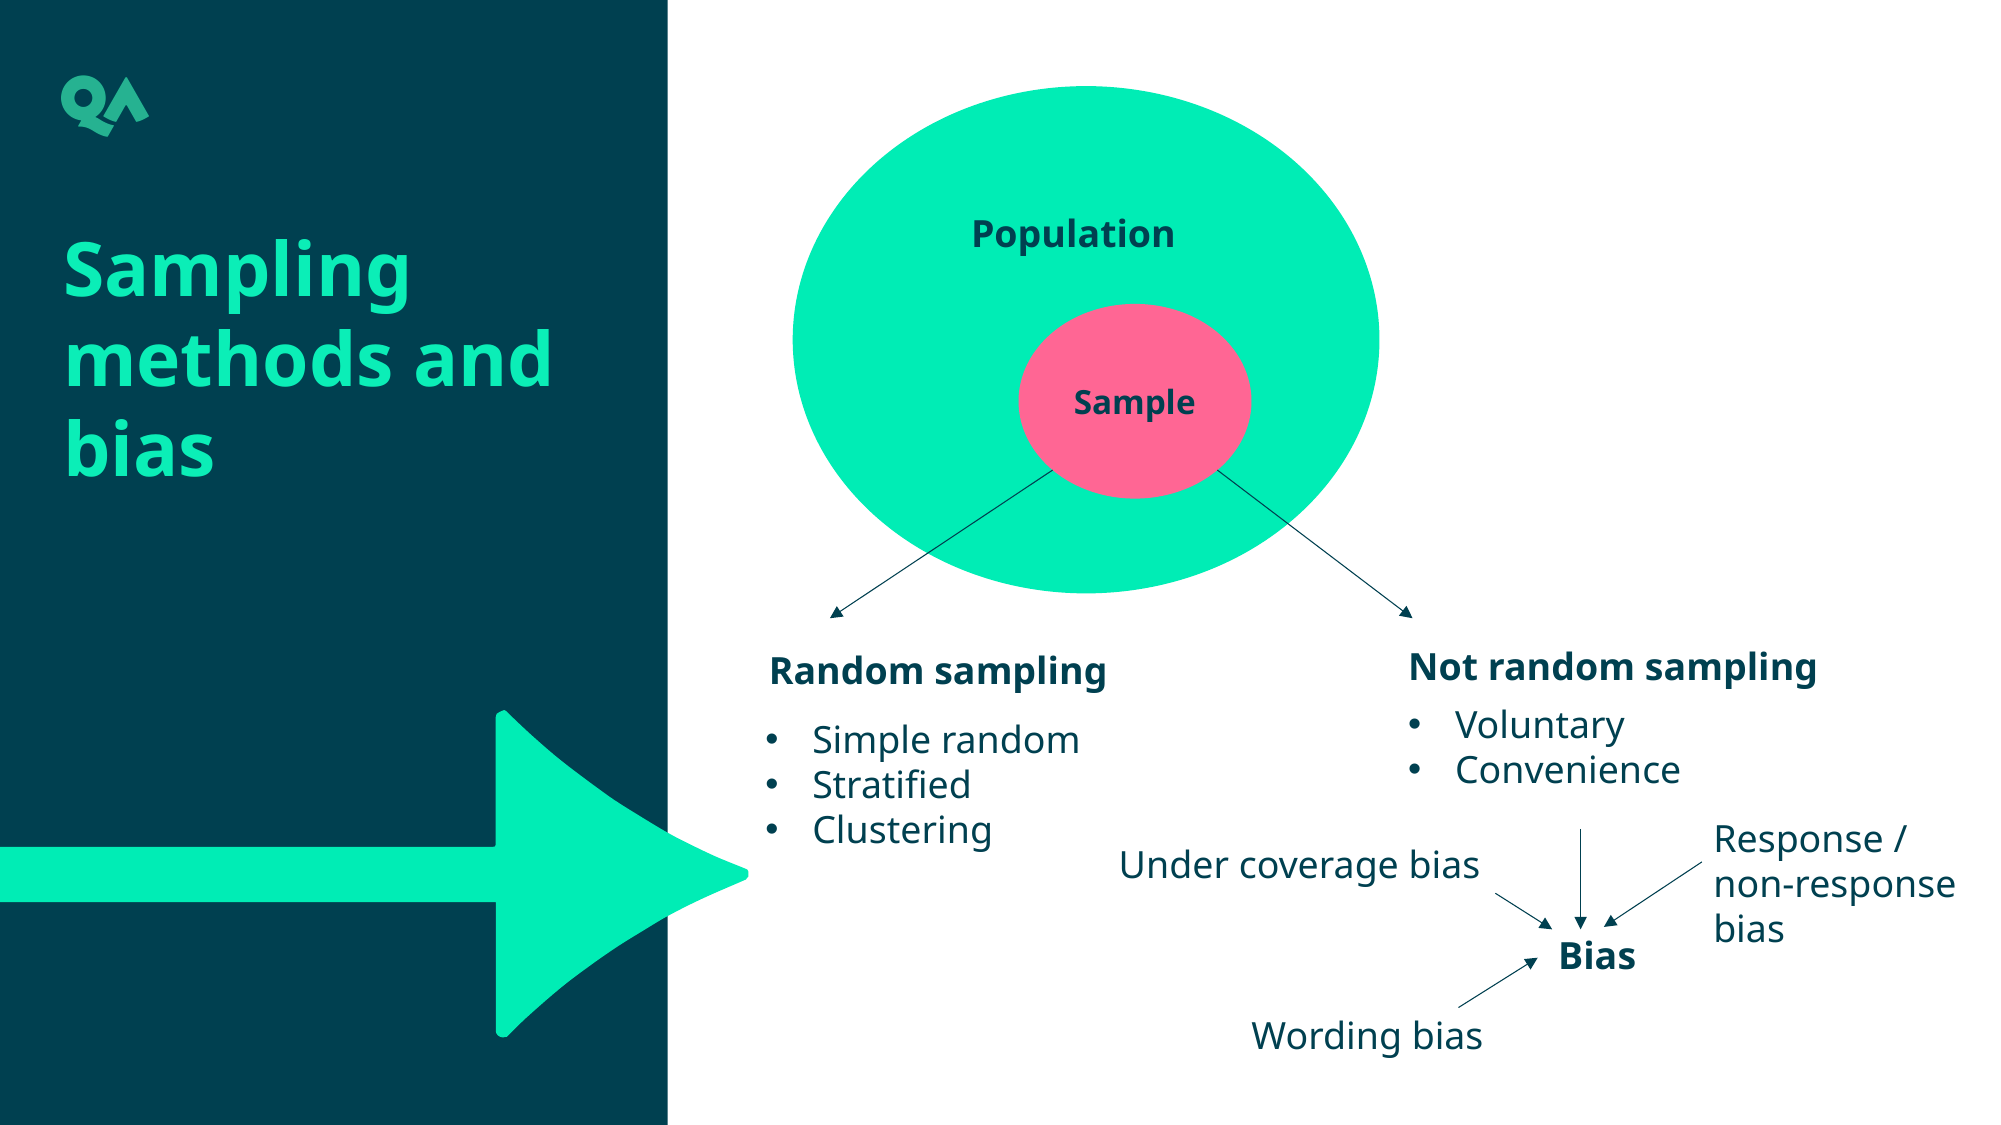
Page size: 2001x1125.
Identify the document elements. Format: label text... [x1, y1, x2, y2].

list Sampling methods and bias [63, 221, 628, 673]
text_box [765, 86, 1903, 1083]
